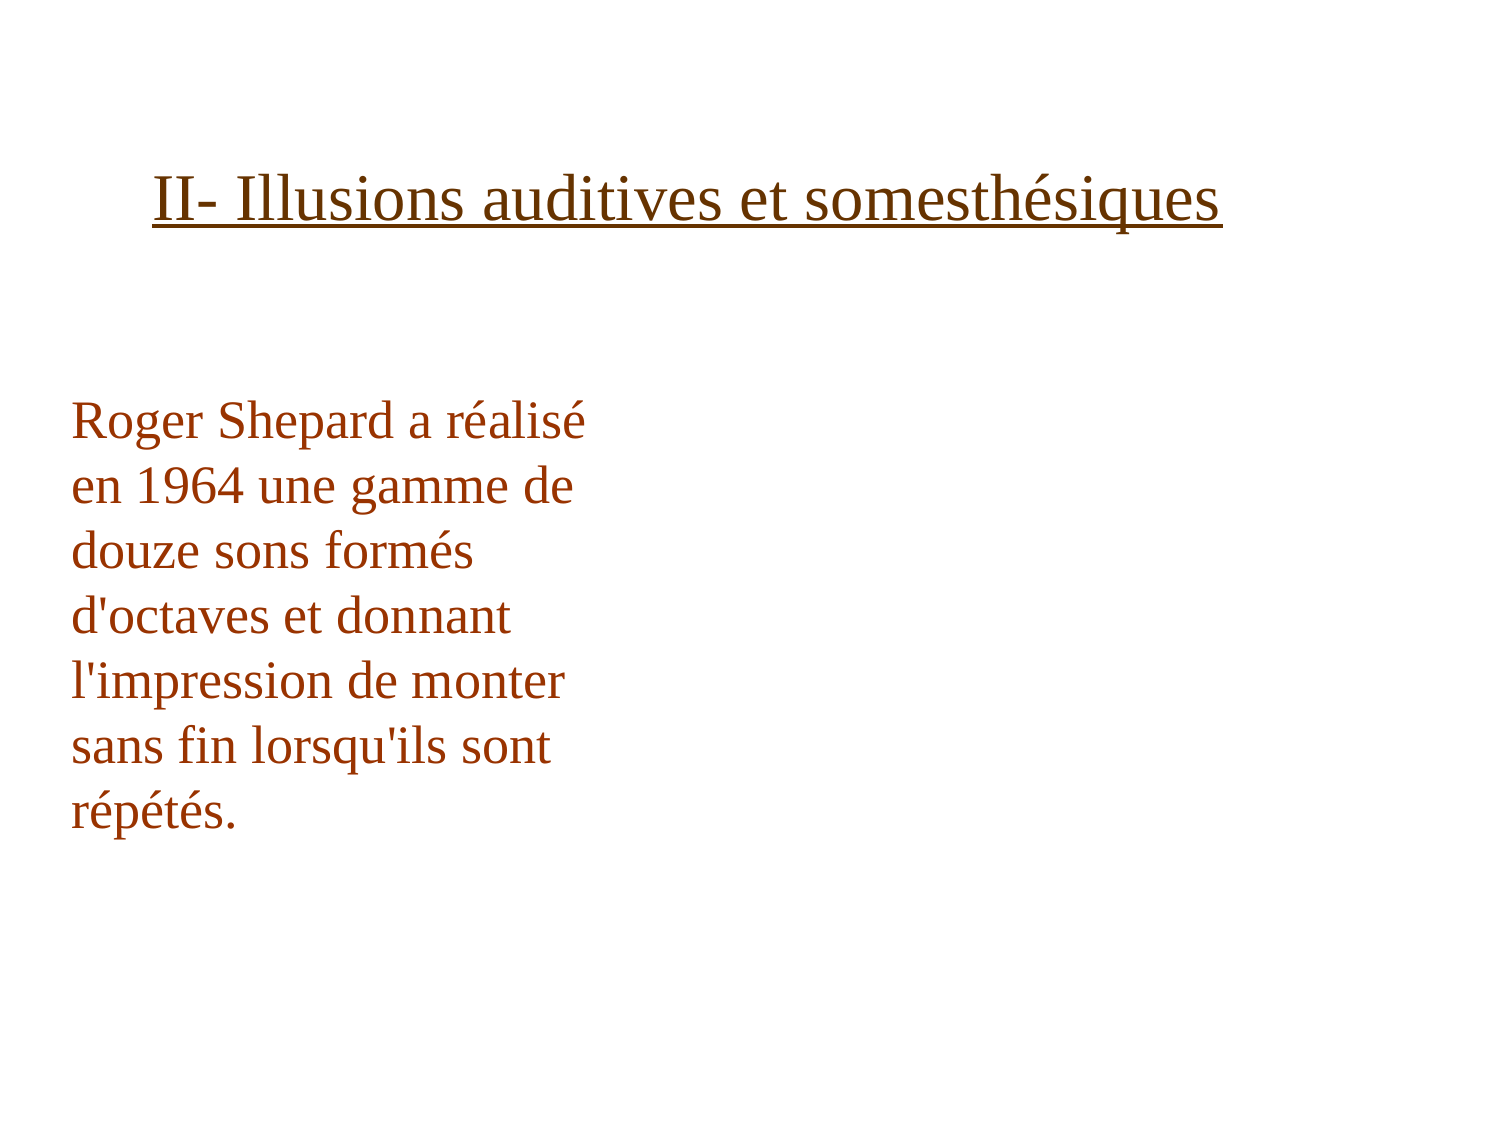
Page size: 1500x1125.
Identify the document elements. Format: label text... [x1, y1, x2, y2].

list Roger Shepard a réalisé en 1964 une gamme de douze sons formés d'octaves et donnant l'impression de monter sans fin lorsqu'ils sont répétés. [0, 149, 625, 975]
text_box II- Illusions auditives et somesthésiques [49, 137, 1325, 250]
